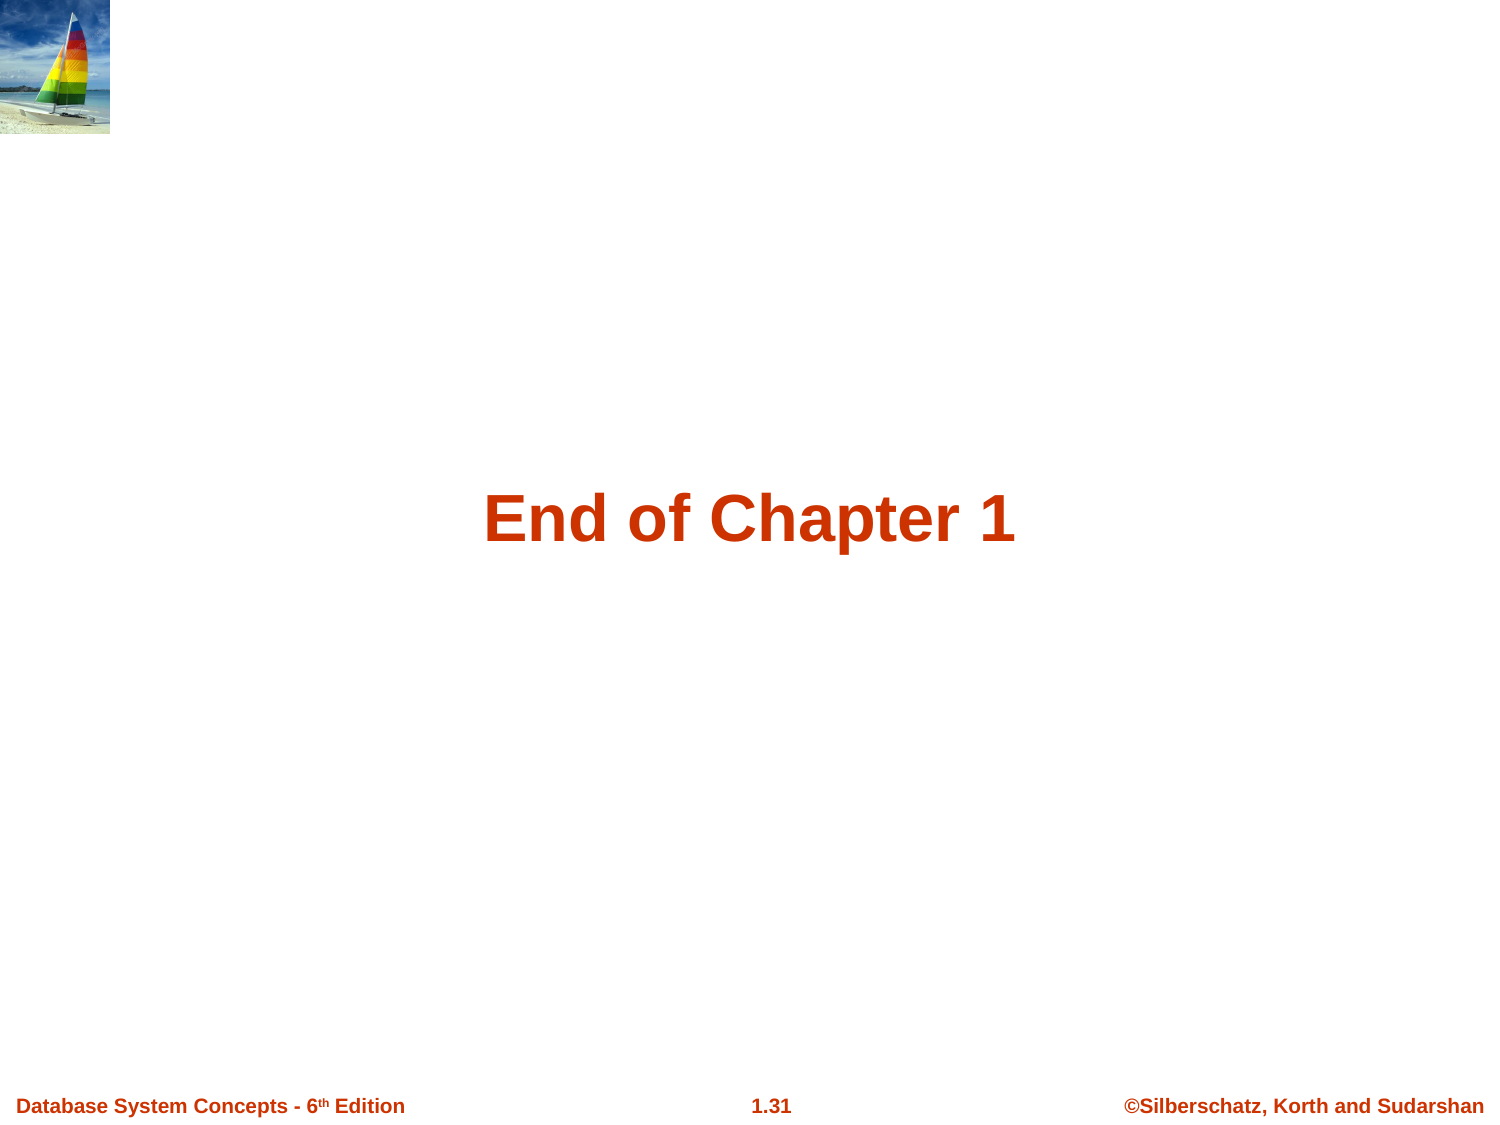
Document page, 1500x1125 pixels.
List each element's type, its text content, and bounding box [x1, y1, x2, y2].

title End of Chapter 1 [112, 374, 1388, 563]
picture [0, 0, 110, 134]
